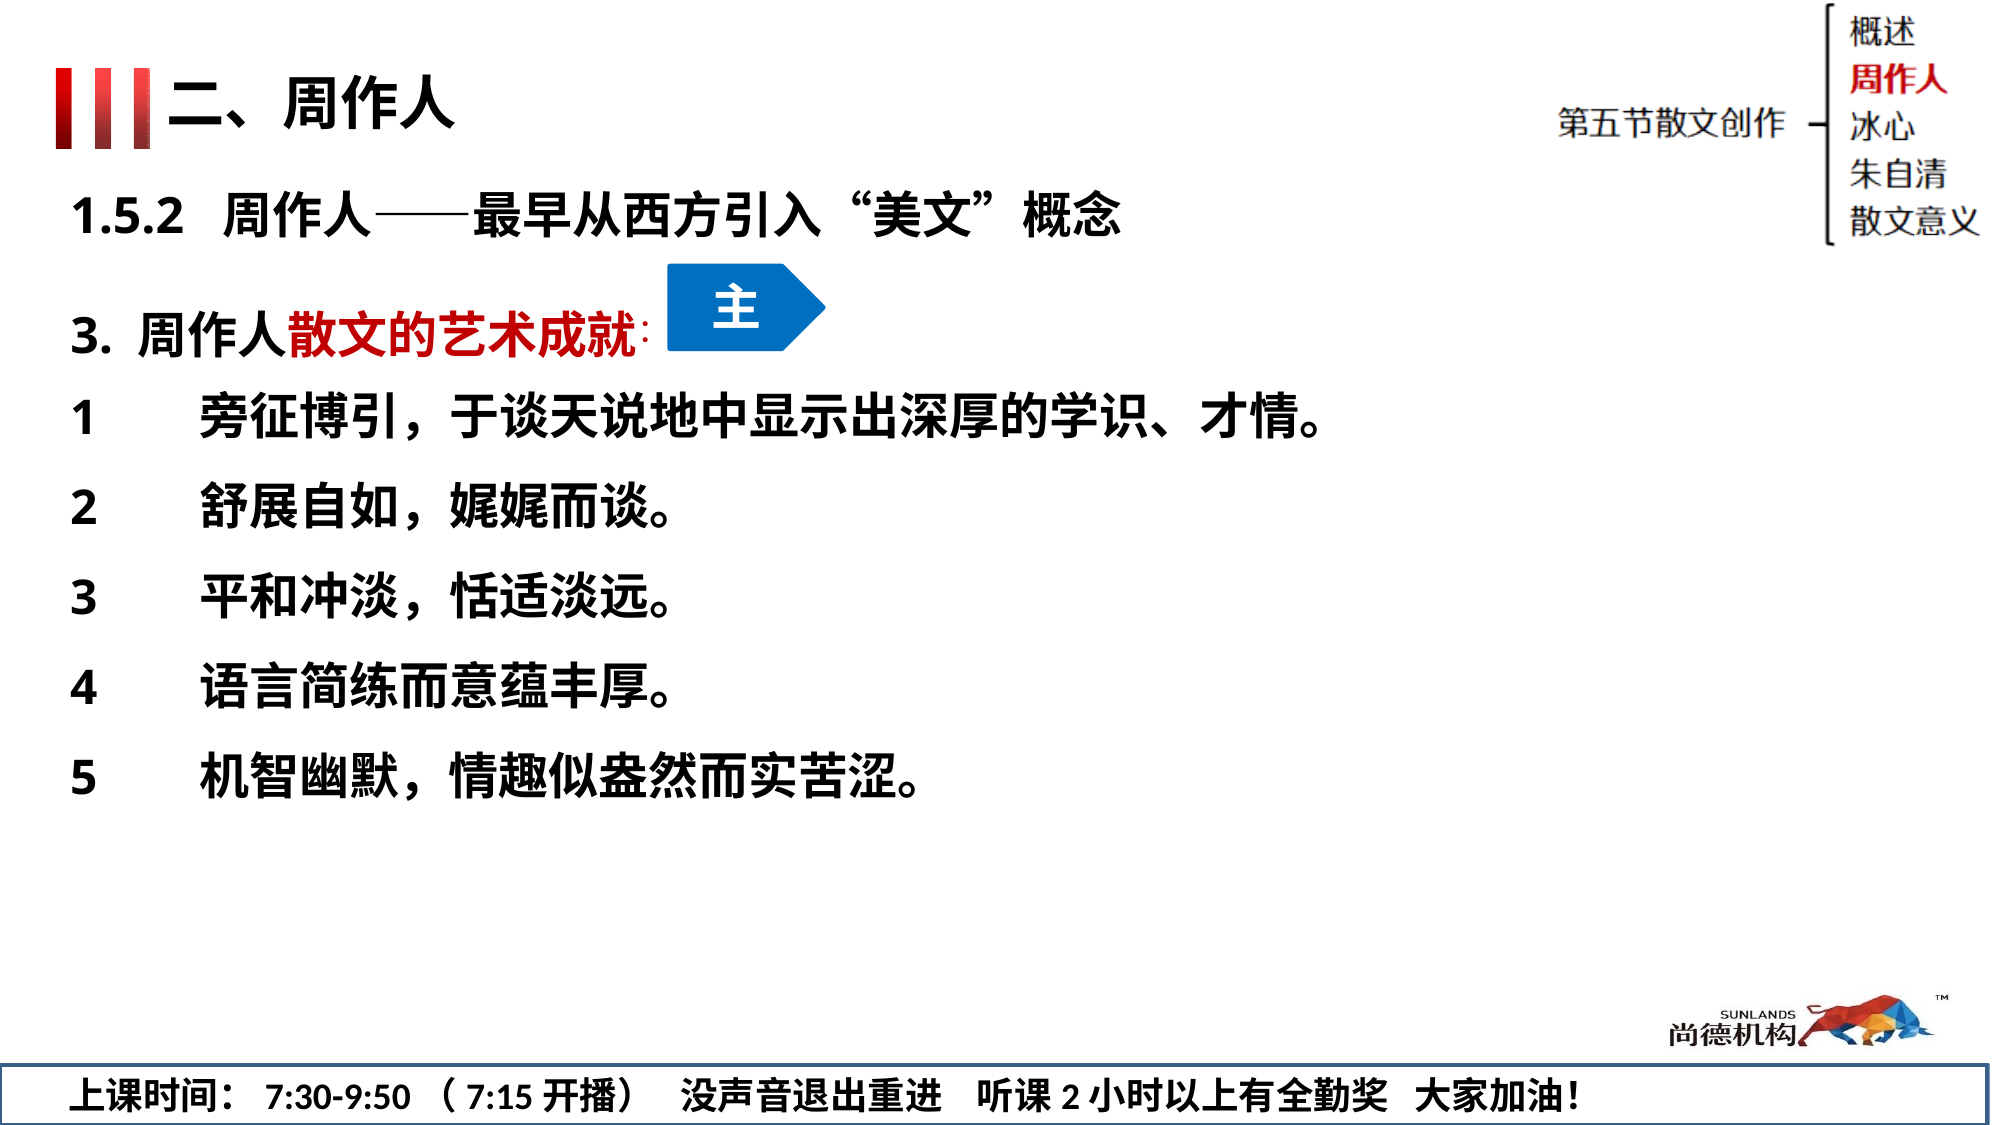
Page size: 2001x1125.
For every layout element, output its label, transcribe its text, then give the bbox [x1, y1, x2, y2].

text_box 主 [709, 273, 764, 336]
text_box [1666, 989, 1951, 1051]
title 二、周作人 [163, 64, 460, 255]
text_box 1.5.2 周作人——最早从西方引入“美文”概念 [68, 180, 163, 243]
picture [95, 68, 112, 149]
text_box [133, 68, 150, 149]
text_box [669, 266, 824, 349]
text_box 3. 周作人散文的艺术成就： [64, 295, 675, 366]
picture [55, 68, 72, 149]
text_box 1.5.2 周作人——最早从西方引入“美文”概念 [460, 180, 1132, 243]
text_box 旁征博引，于谈天说地中显示出深厚的学识、才情。 舒展自如，娓娓而谈。 平和冲淡，恬适淡远。 语言简练而意蕴丰厚。 机智幽默，情趣似盎然而实苦涩。 [68, 352, 1352, 805]
text_box [1557, 3, 1981, 248]
